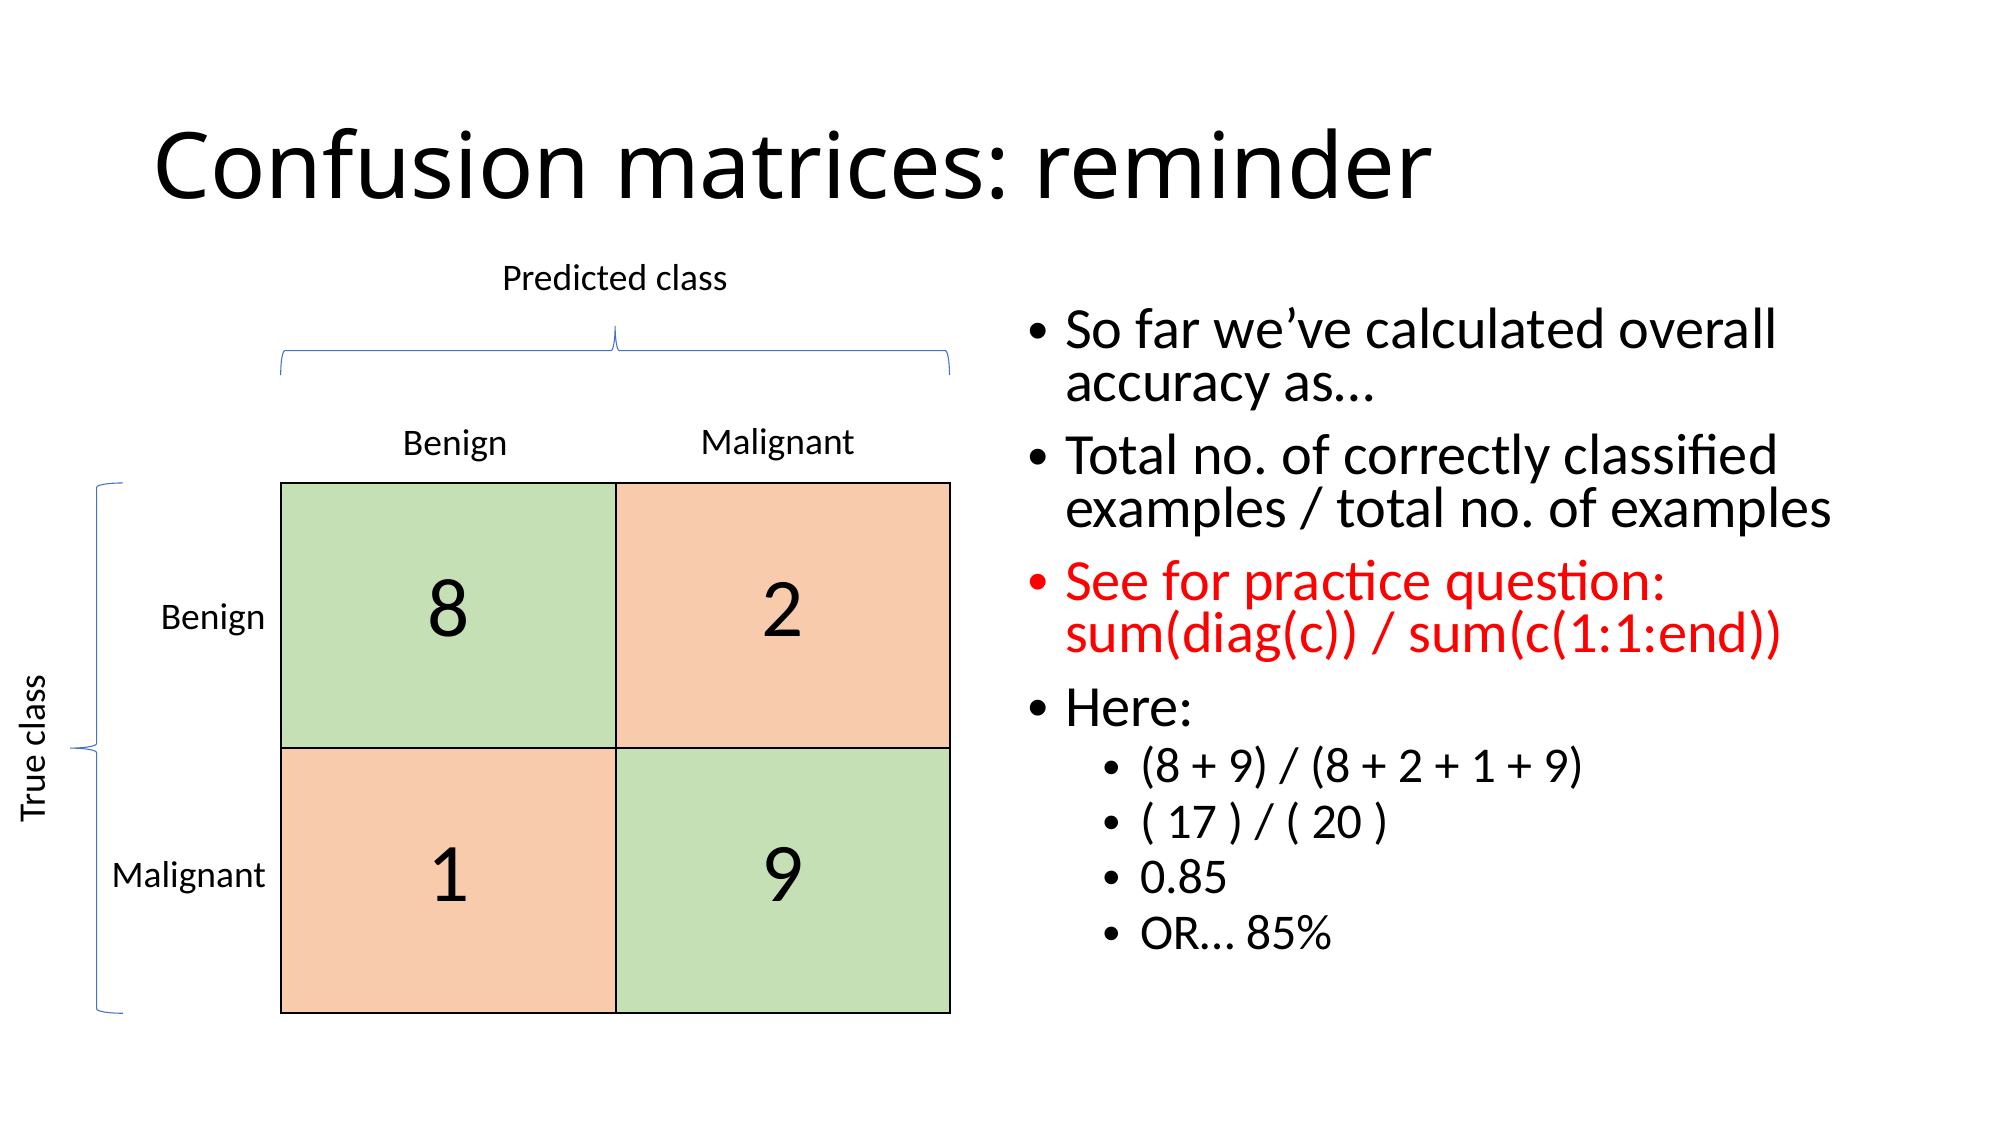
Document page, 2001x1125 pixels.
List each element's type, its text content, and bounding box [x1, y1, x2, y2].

text_box Predicted class [442, 245, 788, 306]
table_header 2 [617, 484, 949, 747]
text_box Benign [328, 410, 583, 470]
text_box [70, 645, 123, 842]
table_cell 9 [617, 749, 949, 1012]
table_cell 1 [282, 749, 615, 1012]
text_box Malignant [650, 409, 905, 470]
text_box [96, 902, 123, 1014]
text_box Malignant [26, 842, 281, 902]
text_box Benign [26, 584, 281, 645]
list So far we’ve calculated overall accuracy as… Total no. of correctly classified examples / total no. of examples See for practice question: sum(diag(c)) / sum(c(1:1:end)) Here: (8 + 9) / (8 + 2 + 1 + 9) ( 17 ) / ( 20 ) 0.85 OR… 85% [1012, 299, 1863, 1014]
title Confusion matrices: reminder [137, 59, 1863, 278]
text_box [280, 325, 951, 376]
table_header 8 [282, 484, 615, 747]
text_box True class [0, 621, 60, 875]
text_box [96, 482, 123, 584]
